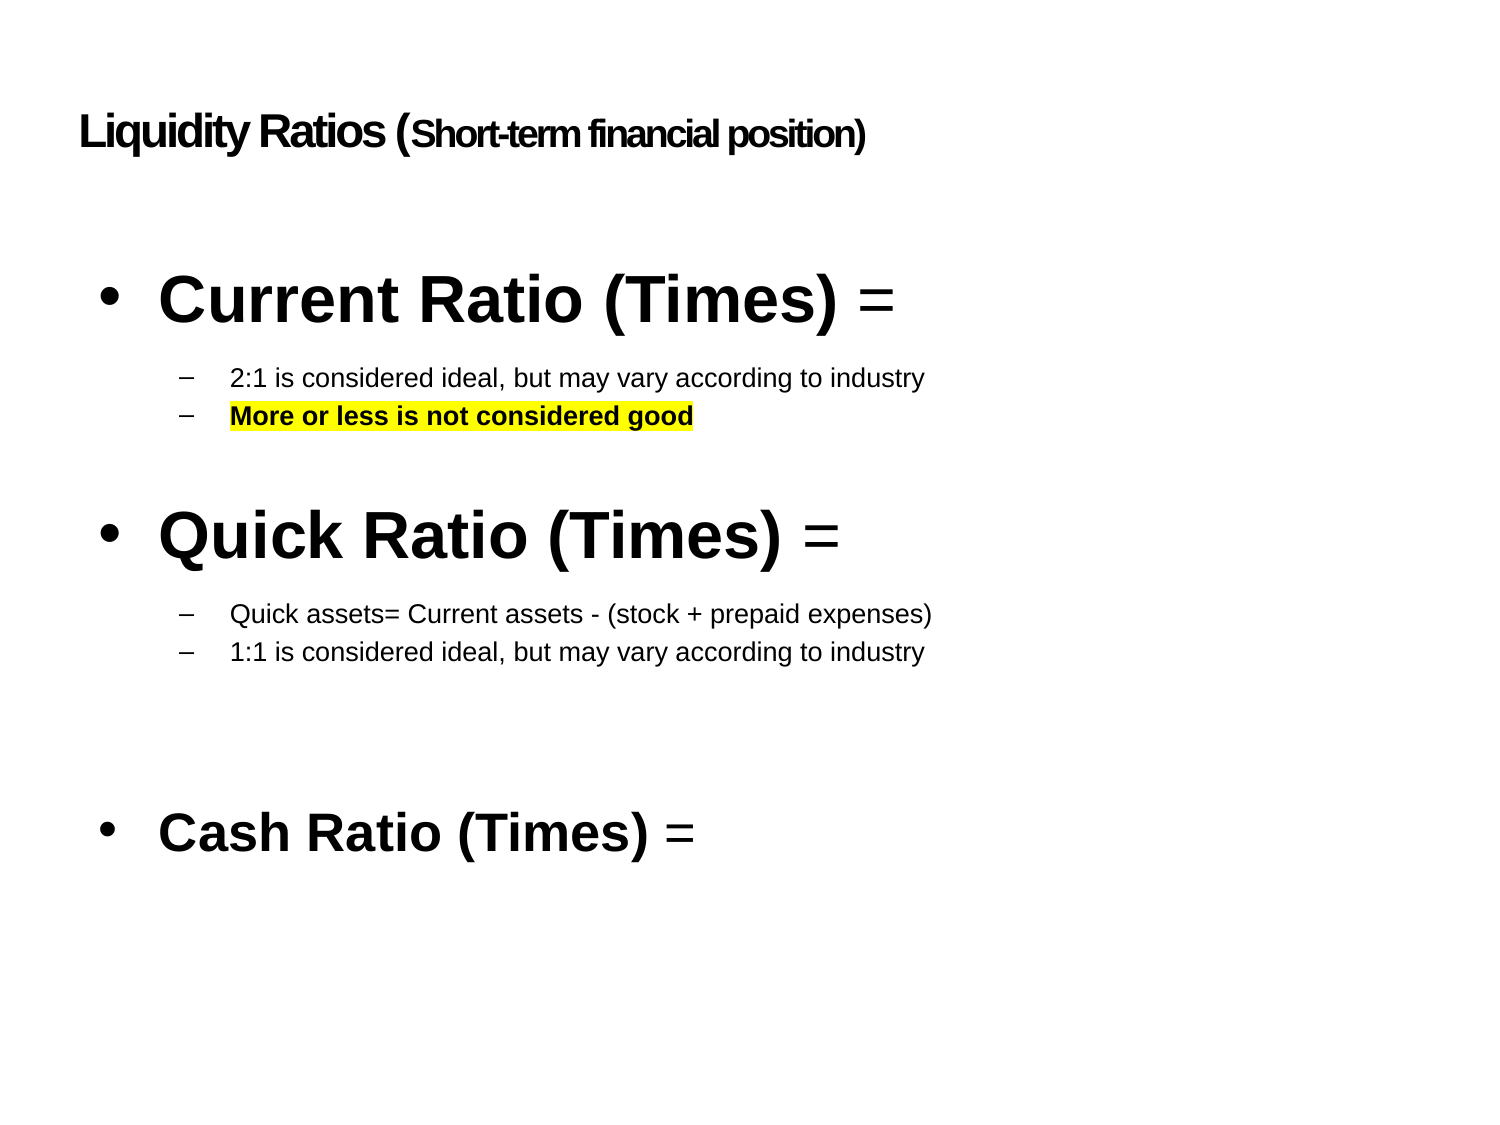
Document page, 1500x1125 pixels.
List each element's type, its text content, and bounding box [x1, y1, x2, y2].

title Liquidity Ratios (Short-term financial position) [63, 91, 1414, 280]
